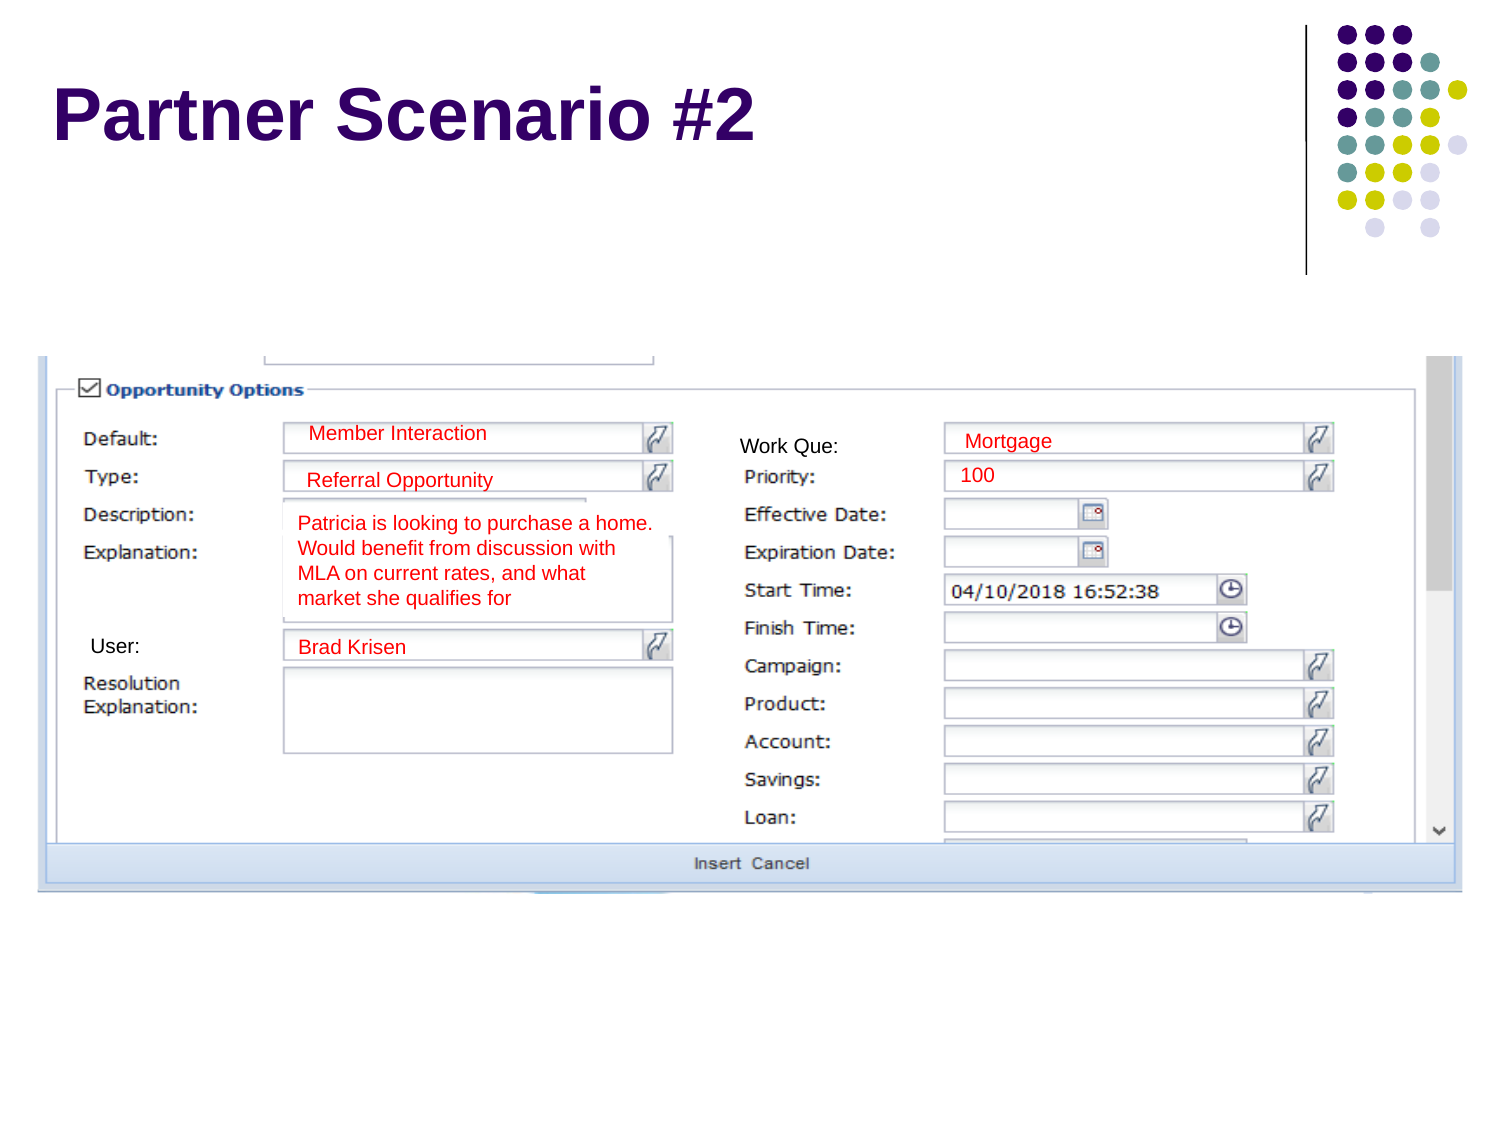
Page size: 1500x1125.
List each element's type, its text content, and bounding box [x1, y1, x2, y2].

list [37, 355, 1463, 894]
title Partner Scenario #2 [37, 37, 1300, 163]
